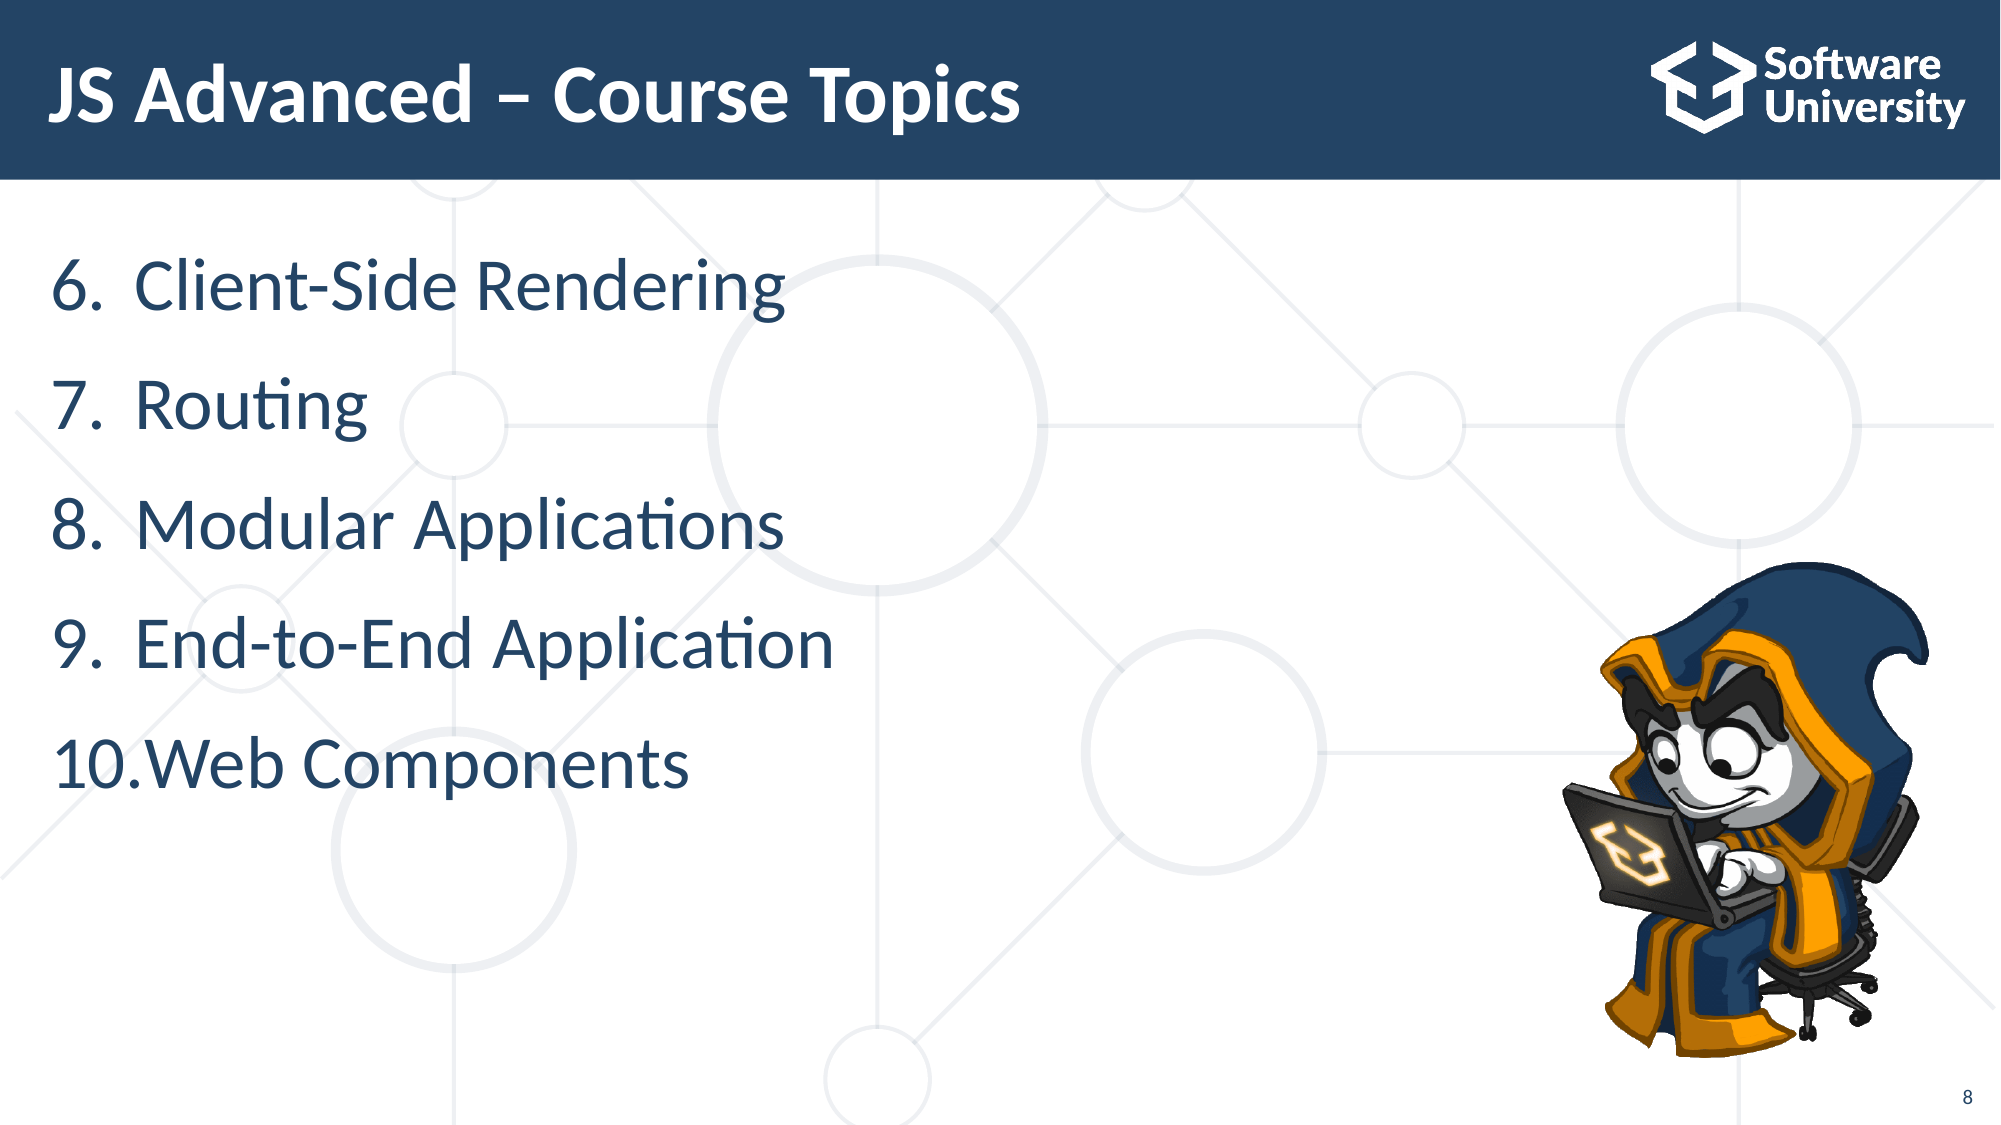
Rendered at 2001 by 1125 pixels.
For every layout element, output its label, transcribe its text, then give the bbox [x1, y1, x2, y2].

list Client-Side Rendering Routing Modular Applications End-to-End Application Web Components [32, 224, 1517, 1080]
slide_number 8 [1927, 1067, 1989, 1117]
title JS Advanced – Course Topics [31, 16, 1625, 162]
picture [1561, 559, 1931, 1059]
picture [1651, 41, 1966, 134]
